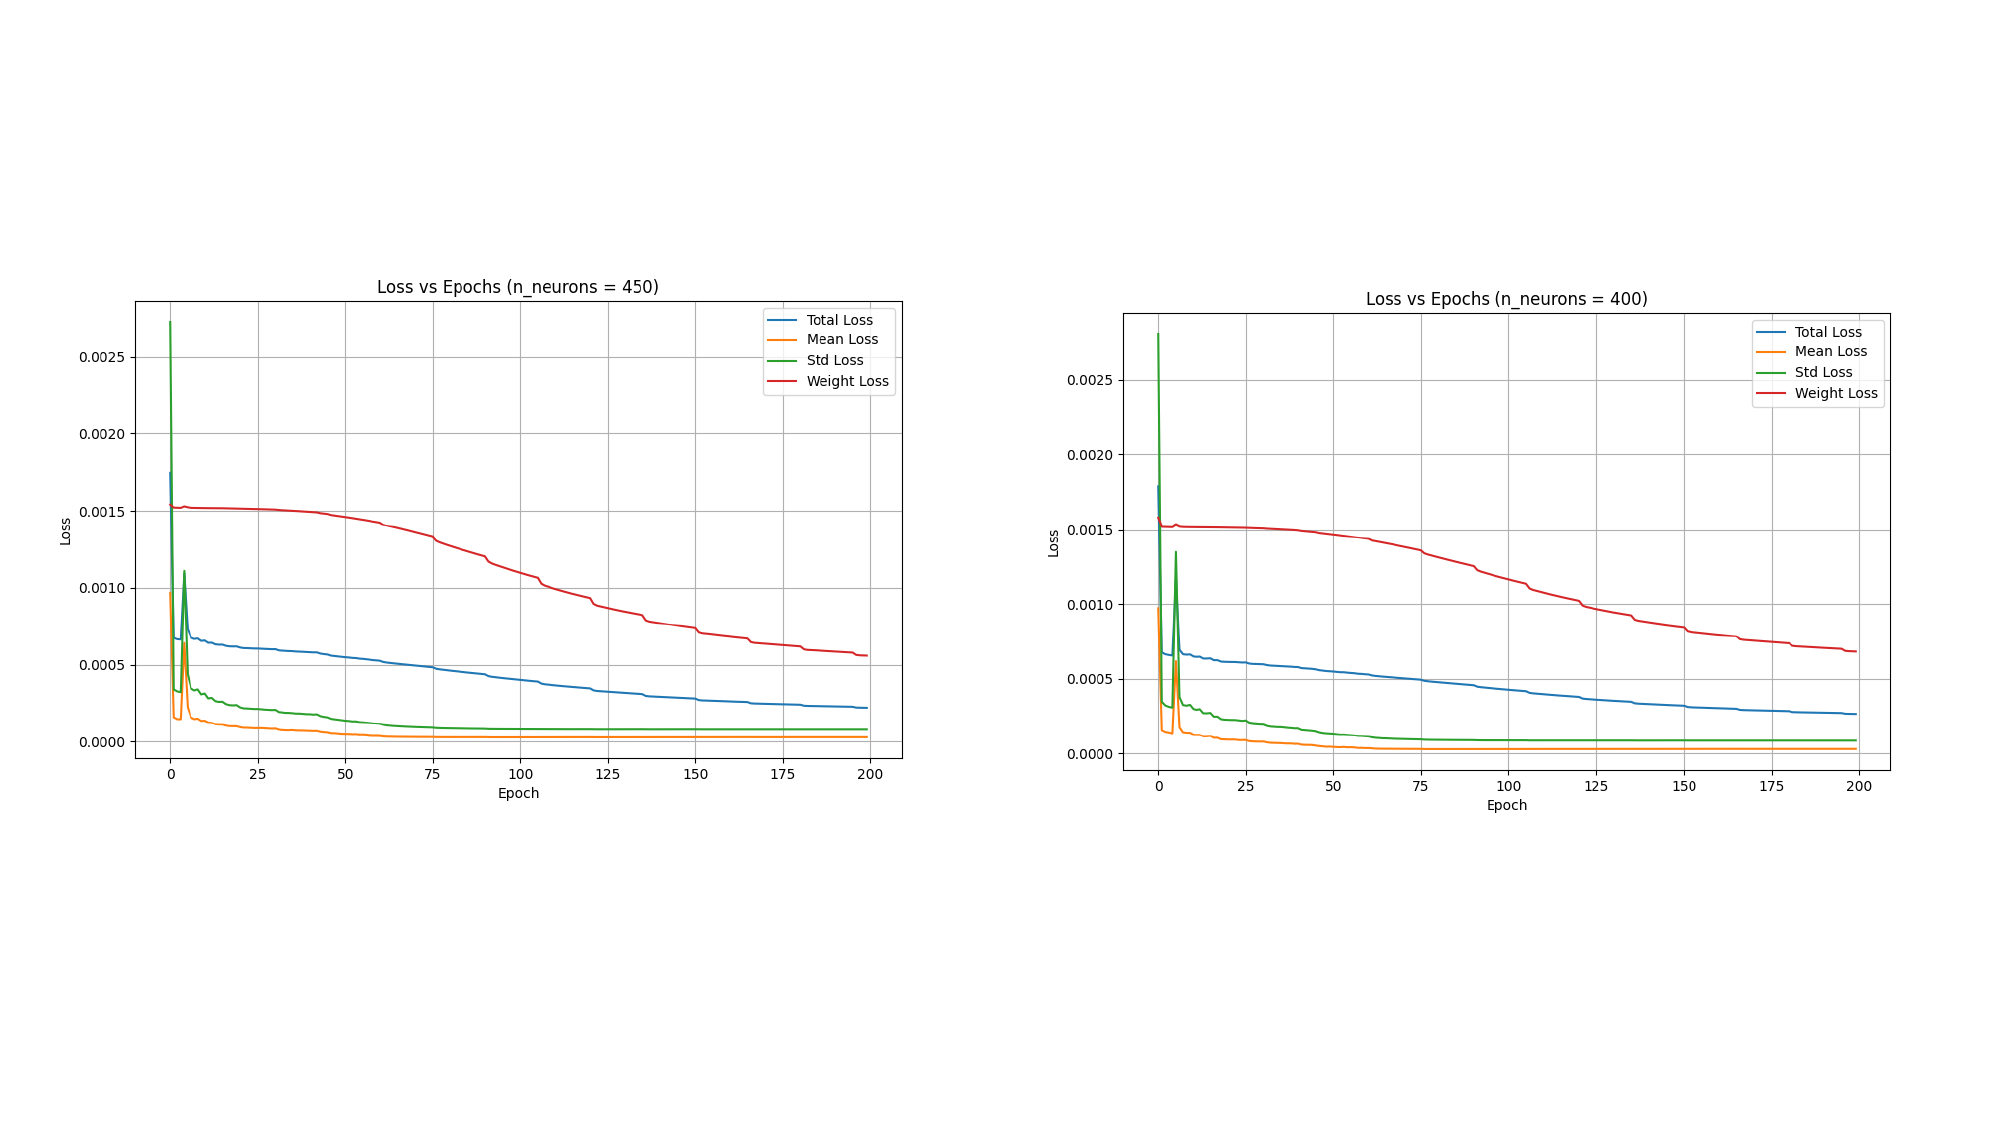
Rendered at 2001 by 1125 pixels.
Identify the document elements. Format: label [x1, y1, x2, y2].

picture [10, 229, 1990, 835]
